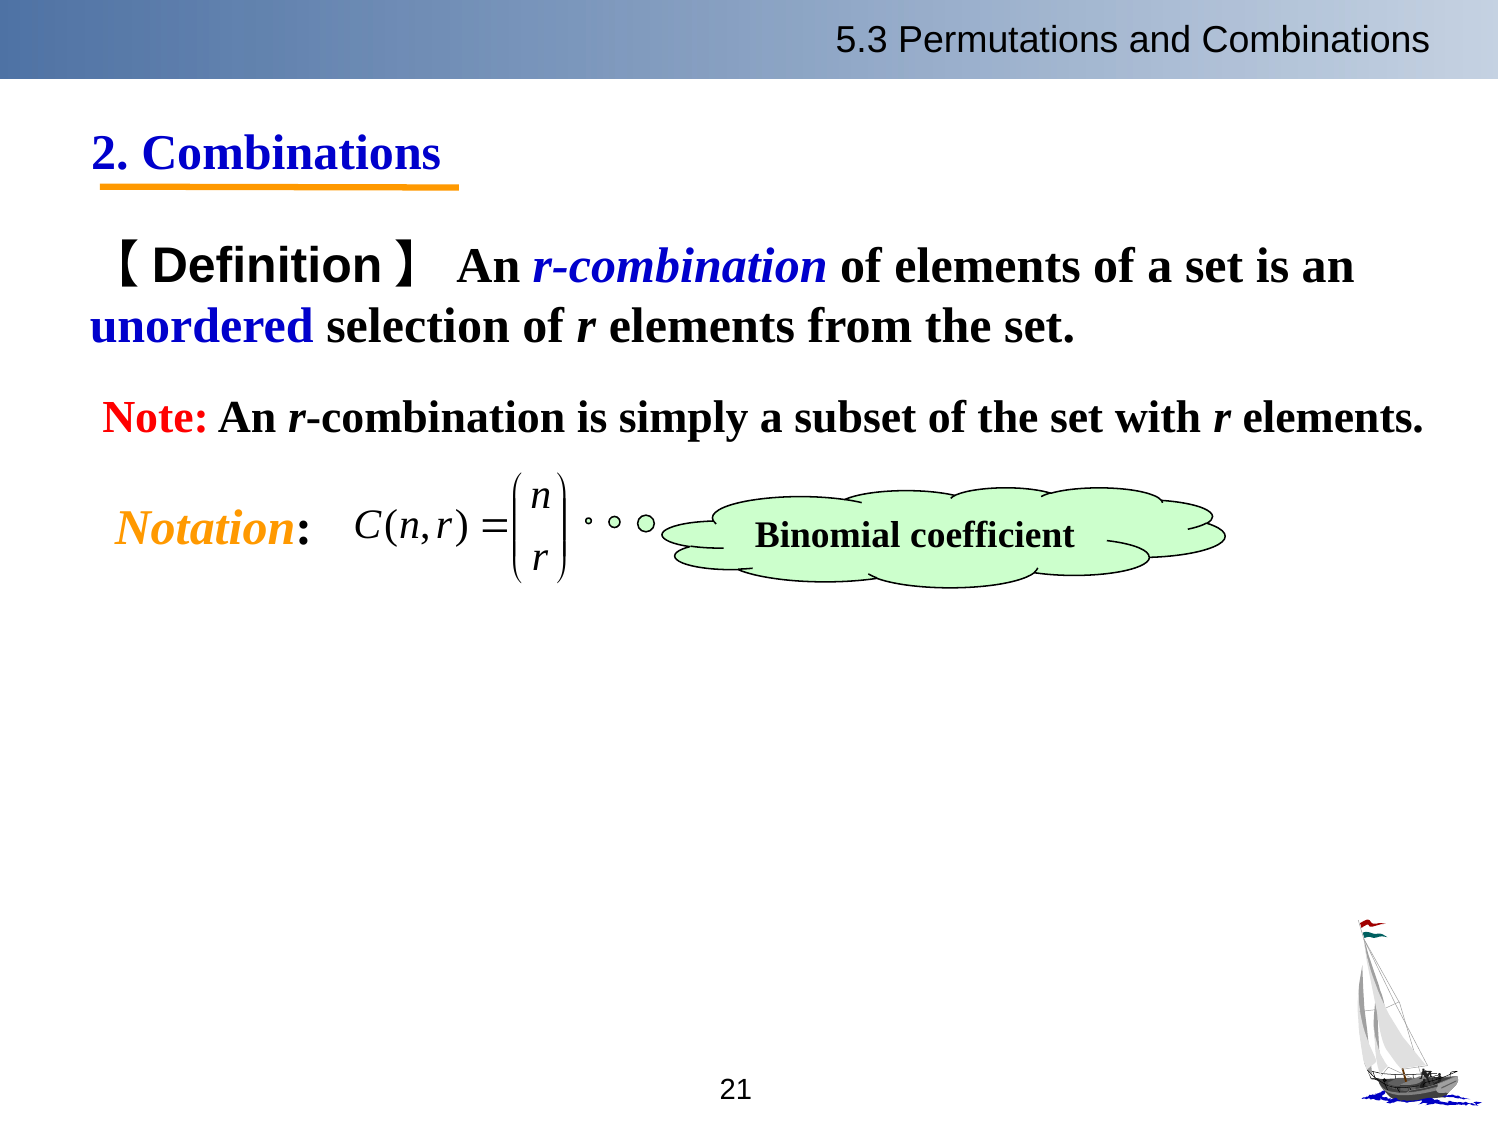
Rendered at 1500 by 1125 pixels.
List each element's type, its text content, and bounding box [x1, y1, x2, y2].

text_box Binomial coefficient [661, 487, 1226, 588]
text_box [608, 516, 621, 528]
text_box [348, 465, 579, 592]
slide_number 21 [666, 1049, 768, 1125]
text_box Notation: [582, 487, 996, 563]
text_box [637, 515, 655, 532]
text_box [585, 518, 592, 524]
text_box 2. Combinations [76, 112, 725, 188]
text_box Note: An r-combination is simply a subset of the set with r elements. [87, 374, 1463, 450]
picture [0, 0, 1500, 79]
text_box Notation: [1108, 487, 1475, 563]
text_box Notation: [1016, 487, 1090, 492]
text_box Notation: [99, 487, 343, 563]
text_box 【Definition】An r-combination of elements of a set is an unordered selection of r elements from the set. [75, 224, 1450, 360]
text_box 5.3 Permutations and Combinations [785, 0, 1475, 71]
